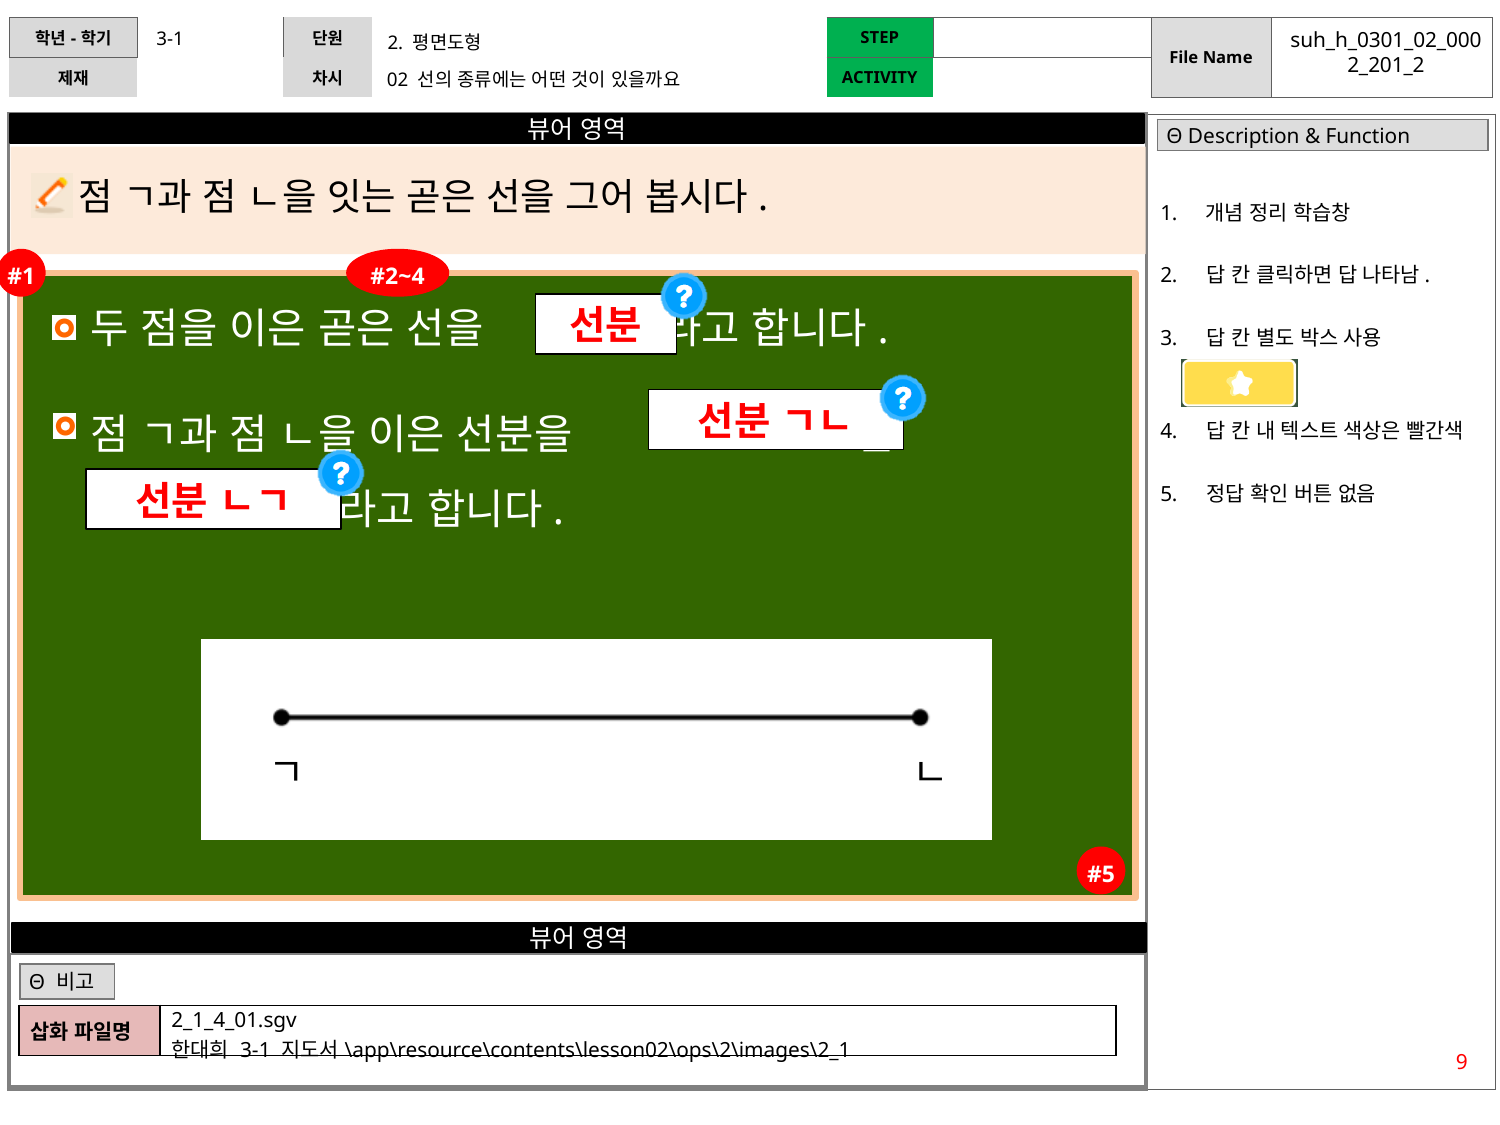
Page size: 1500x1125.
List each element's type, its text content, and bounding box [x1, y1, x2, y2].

picture [311, 444, 372, 503]
text_box 개념 정리 학습창 답 칸 클릭하면 답 나타남. 답 칸 별도 박스 사용 답 칸 내 텍스트 색상은 빨간색 정답 확인 버튼 없음 [1145, 160, 1500, 538]
table_header Θ Description & Function [1158, 120, 1487, 150]
text_box 점 ㄱ과 점 ㄴ을 잇는 곧은 선을 그어 봅시다. [63, 165, 1150, 225]
text_box [18, 271, 1137, 900]
text_box #1 [0, 246, 48, 299]
picture [1180, 358, 1298, 407]
text_box 02 선의 종류에는 어떤 것이 있을까요 [372, 60, 821, 96]
text_box 3-1 [141, 18, 284, 55]
picture [31, 173, 73, 218]
picture [654, 266, 714, 326]
text_box 선분 ㄱㄴ [648, 389, 904, 450]
text_box [9, 145, 1148, 256]
table_header 2_1_4_01.sgv 한대희 3-1 지도서\app\resource\contents\lesson02\ops\2\images\2_1 [161, 1006, 1115, 1055]
text_box 두 점을 이은 곧은 선을 이라고 합니다. [75, 294, 1105, 359]
picture [873, 369, 934, 428]
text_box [201, 639, 992, 841]
picture [52, 413, 77, 439]
text_box 선분 ㄴㄱ [86, 469, 341, 529]
text_box 2. 평면도형 [372, 23, 828, 48]
text_box #5 [1074, 844, 1128, 897]
text_box suh_h_0301_02_0002_201_2 [1271, 18, 1500, 84]
text_box 선분 [535, 294, 677, 355]
picture [52, 314, 76, 341]
text_box 점 ㄱ과 점 ㄴ을 이은 선분을 또는 이라고 합니다. [75, 375, 1105, 541]
table_header 삽화 파일명 [20, 1006, 159, 1055]
text_box #2~4 [344, 246, 452, 299]
